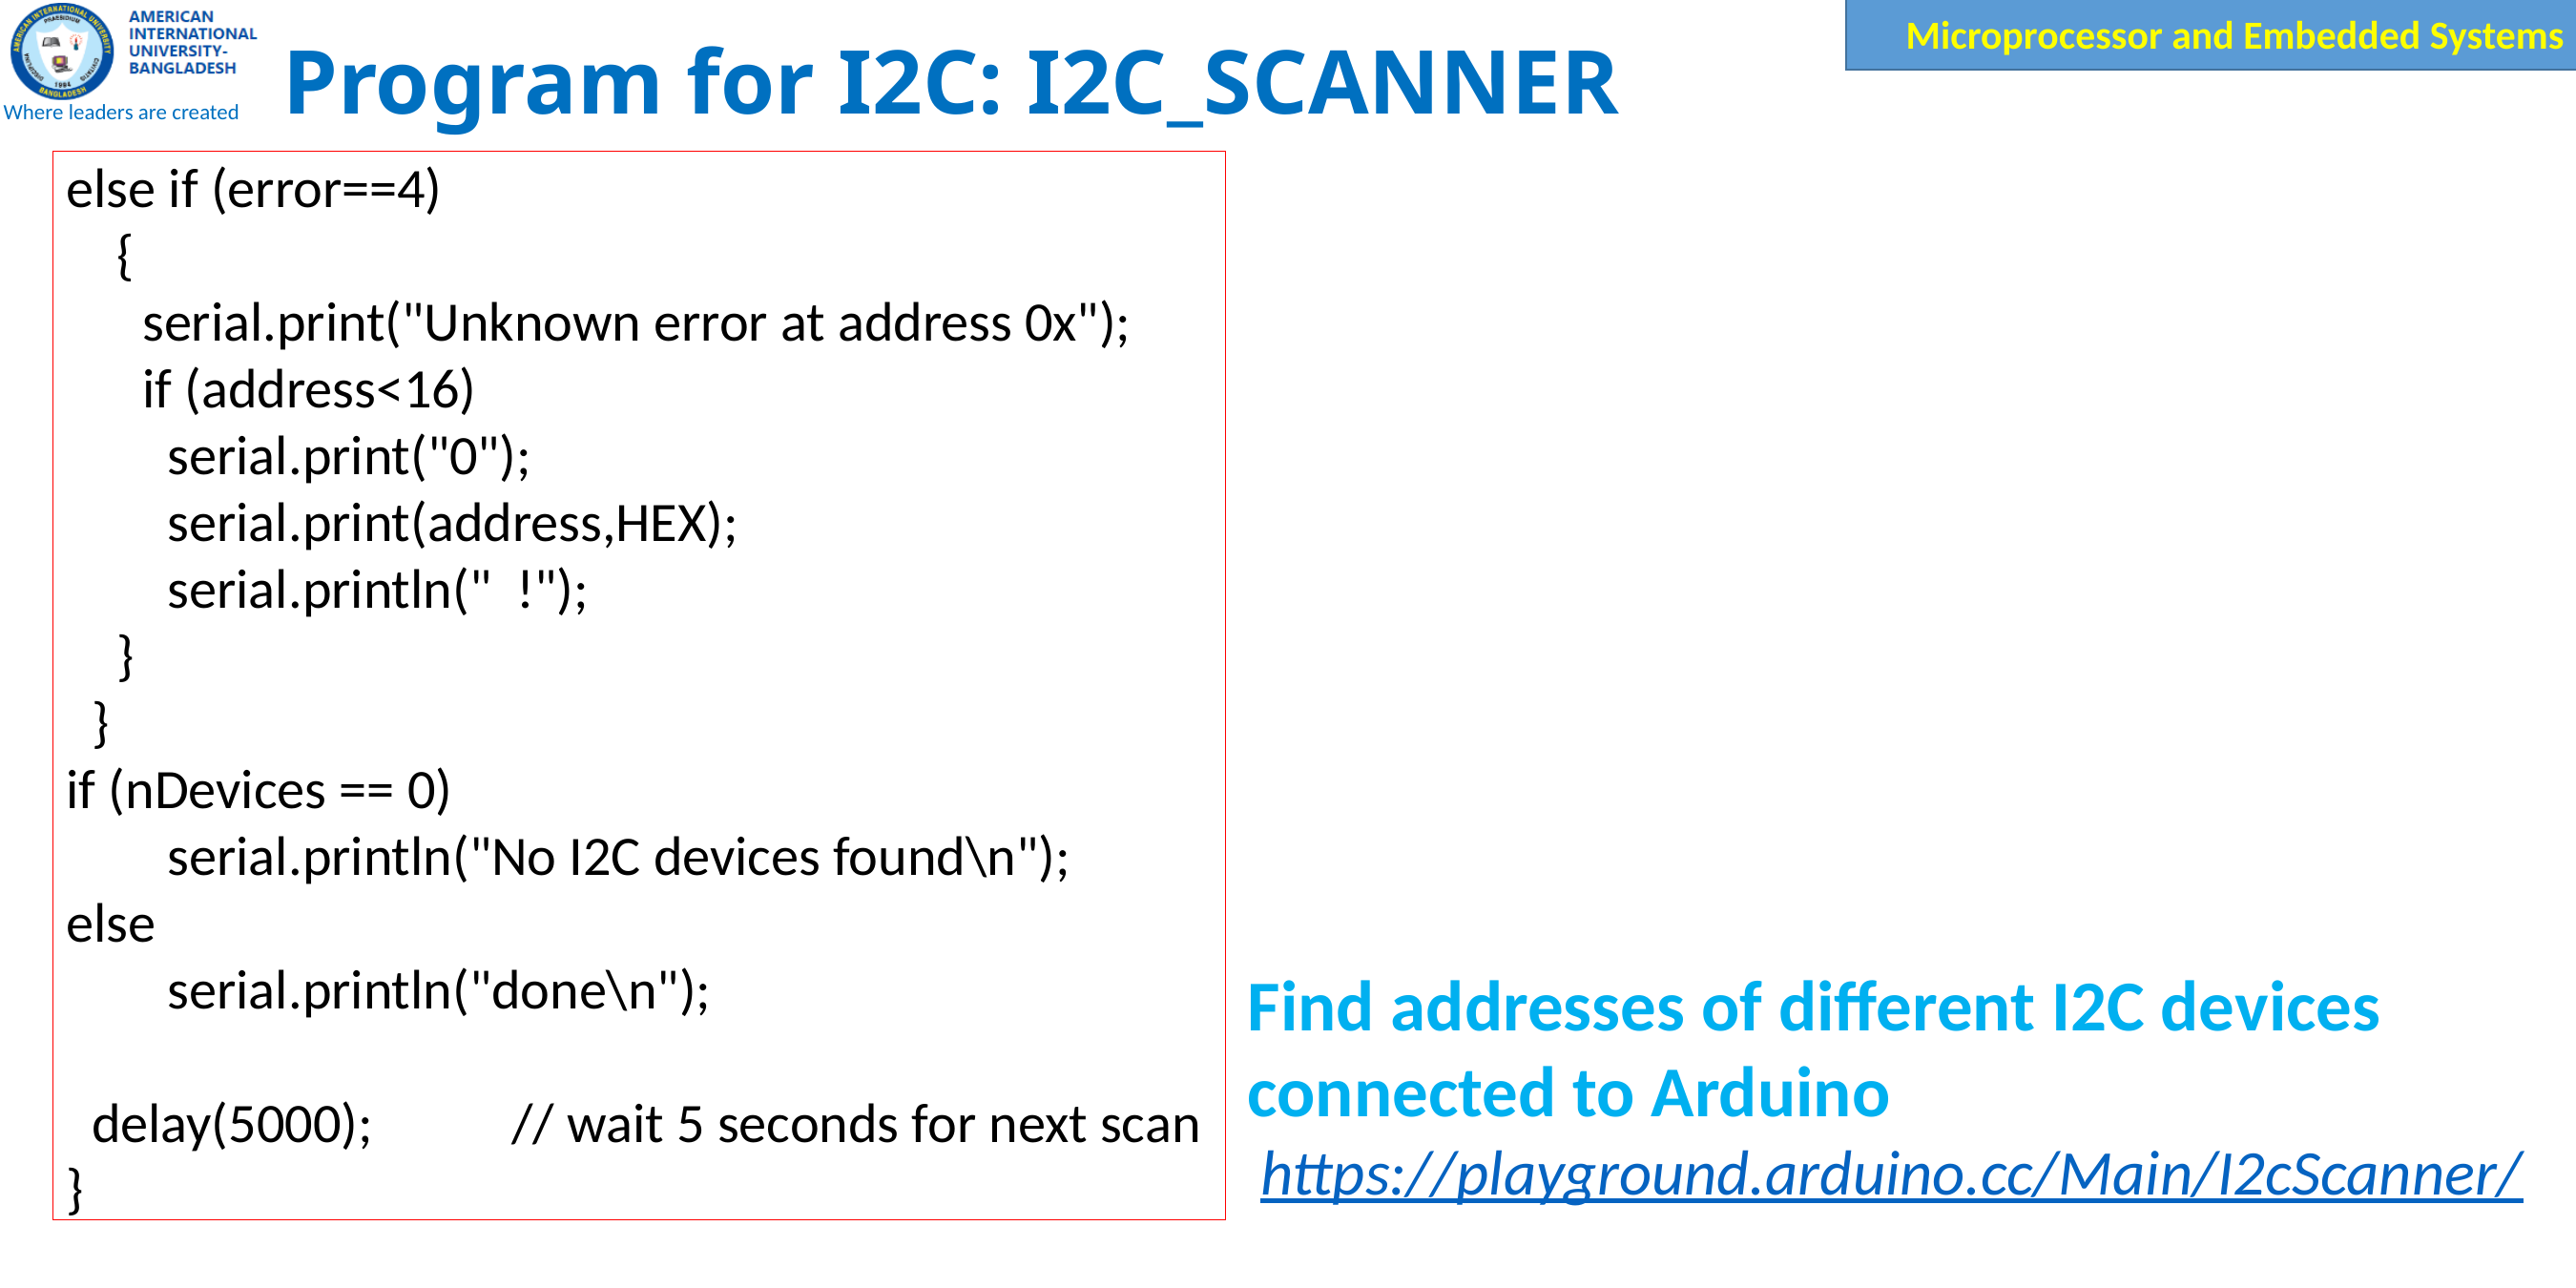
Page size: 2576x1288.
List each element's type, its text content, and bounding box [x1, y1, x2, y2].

text_box else if (error==4) { serial.print("Unknown error at address 0x"); if (address<16) serial.print("0"); serial.print(address,HEX); serial.println(" !"); } } if (nDevices == 0) serial.println("No I2C devices found\n"); else serial.println("done\n"); delay(5000); // wait 5 seconds for next scan } [52, 151, 1226, 1220]
title Program for I2C: I2C_SCANNER [268, 19, 1671, 152]
picture [0, 3, 265, 104]
text_box Find addresses of different I2C devices connected to Arduino https://playground.arduino.cc/Main/I2cScanner/ [1234, 952, 2550, 1215]
